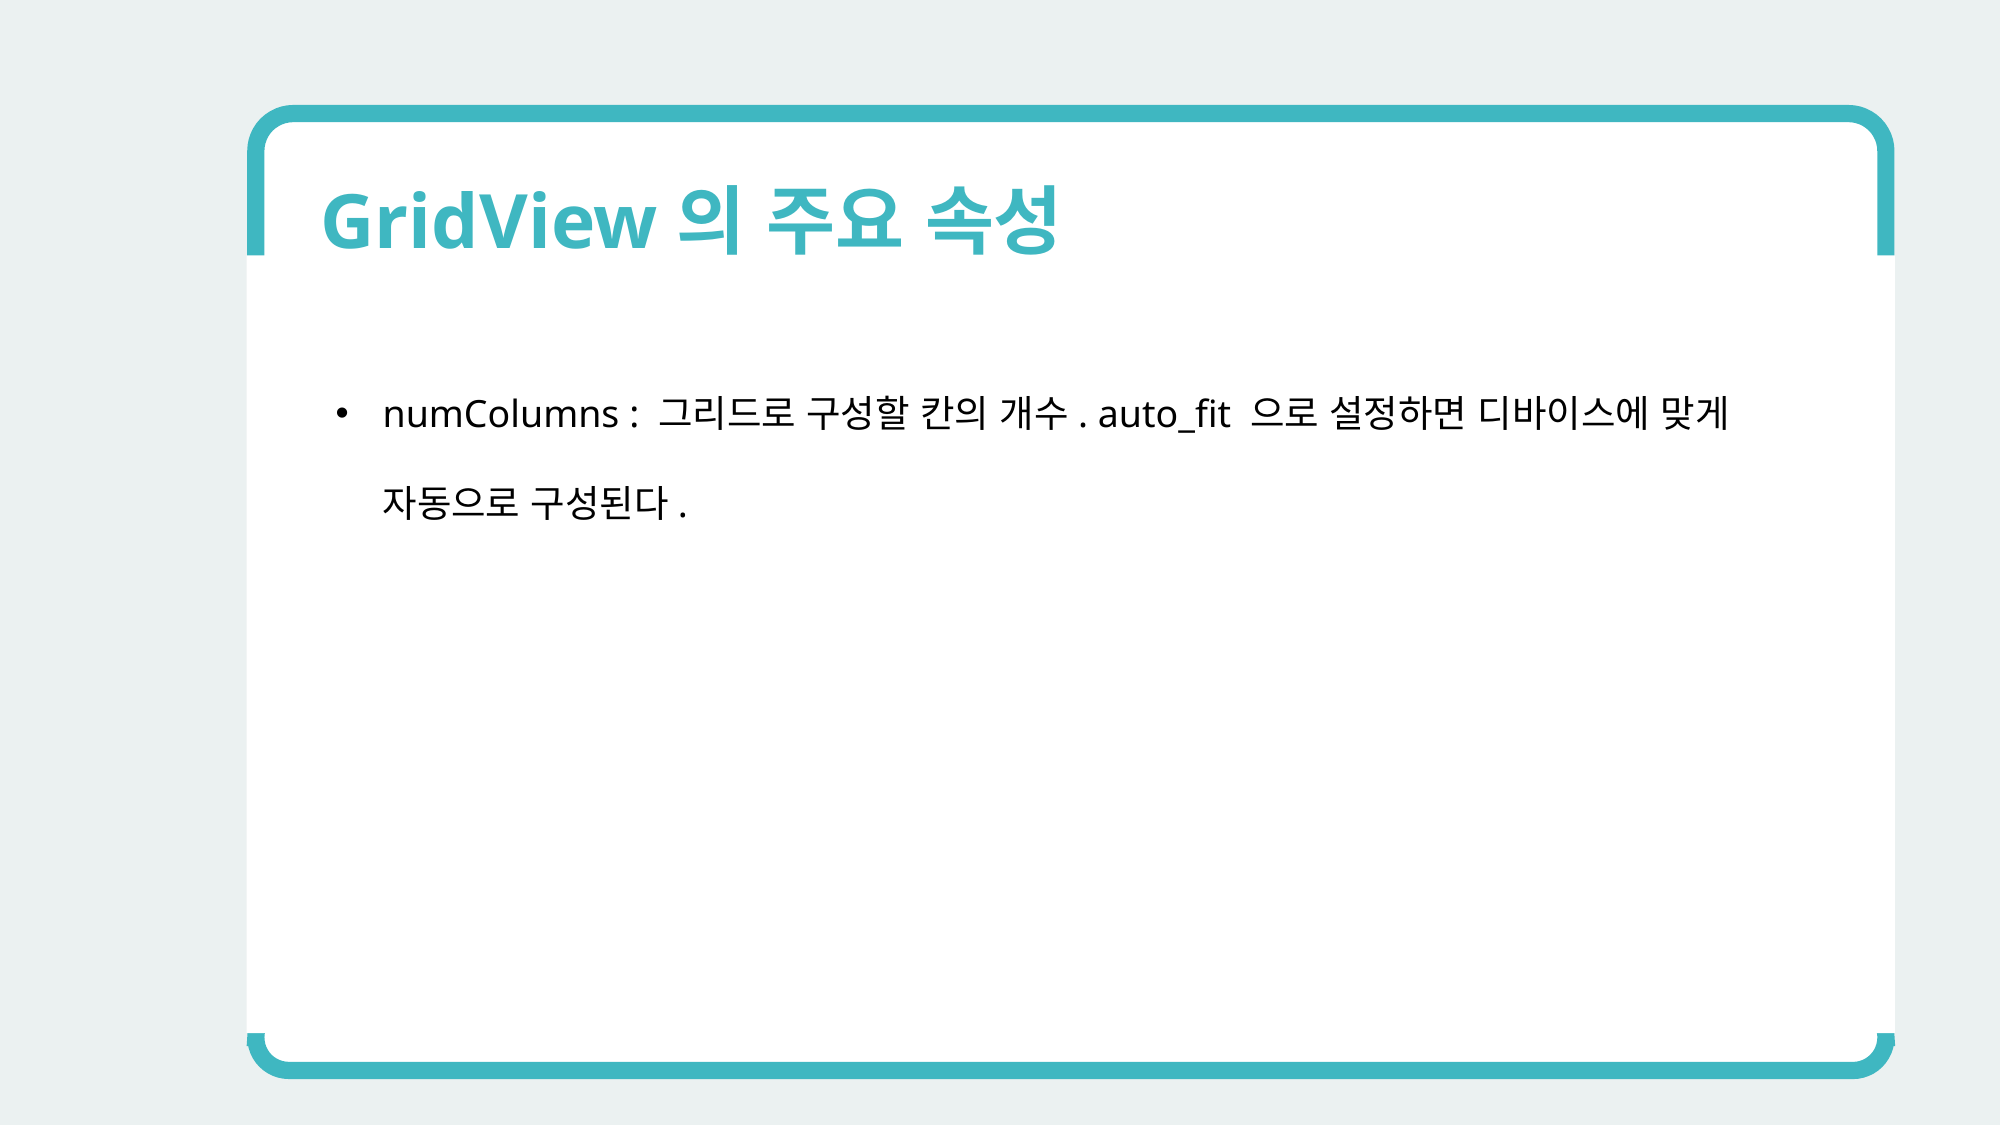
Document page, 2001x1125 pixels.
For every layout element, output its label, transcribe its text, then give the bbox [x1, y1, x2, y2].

text_box GridView의 주요 속성 [320, 173, 1821, 264]
text_box numColumns : 그리드로 구성할 칸의 개수. auto_fit 으로 설정하면 디바이스에 맞게 자동으로 구성된다. [320, 338, 1821, 533]
text_box [254, 112, 1887, 254]
text_box [246, 254, 1896, 1034]
text_box [0, 0, 2000, 1125]
text_box [254, 1034, 1888, 1072]
